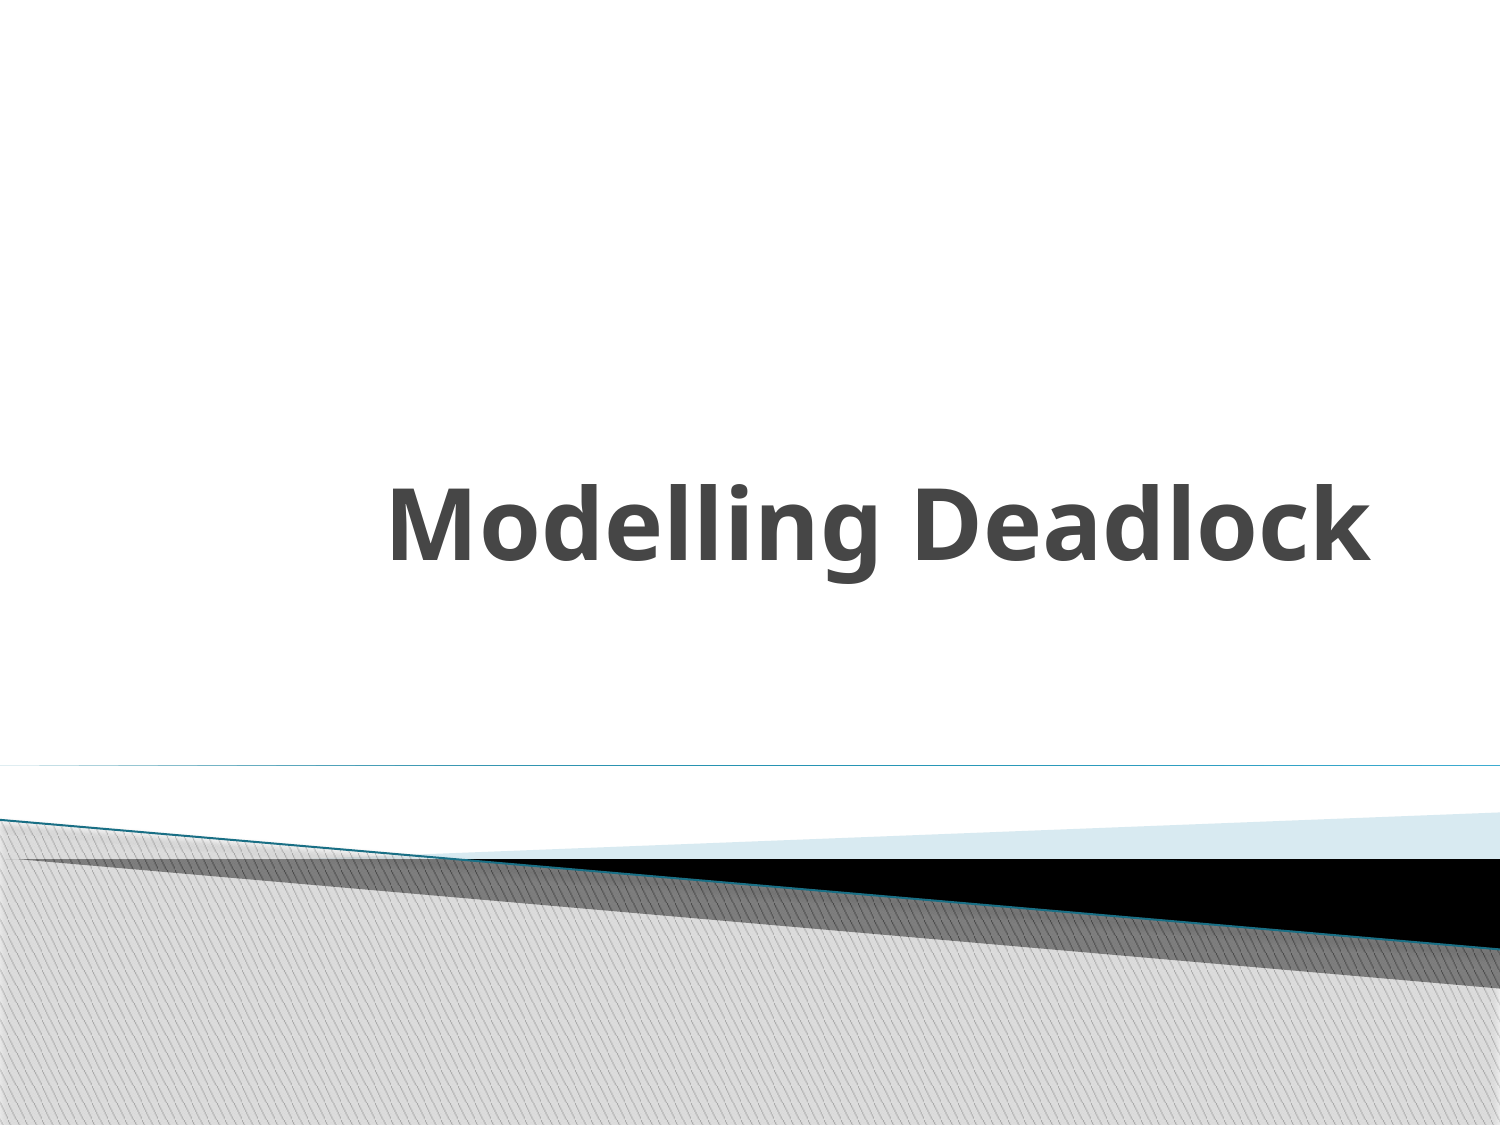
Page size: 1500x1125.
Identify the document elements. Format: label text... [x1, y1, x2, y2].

subtitle [112, 592, 1388, 790]
picture [5, 859, 1500, 989]
title Modelling Deadlock [112, 287, 1388, 588]
